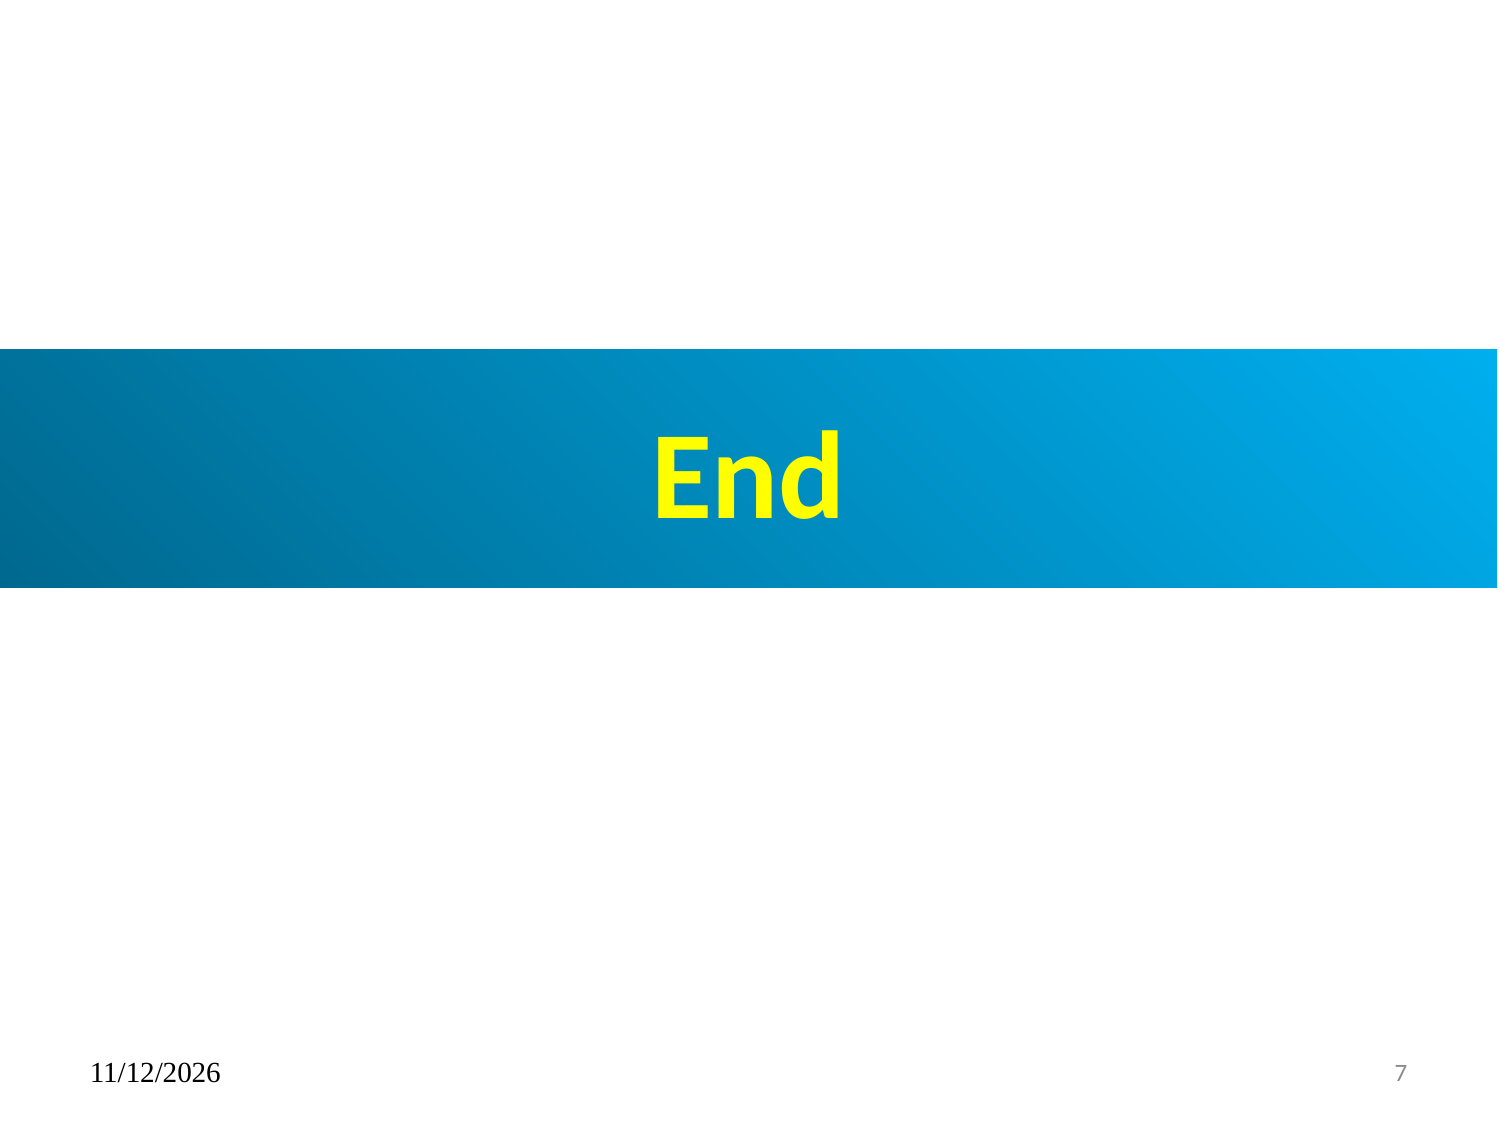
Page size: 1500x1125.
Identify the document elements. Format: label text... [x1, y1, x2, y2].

title End [0, 349, 1498, 588]
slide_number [75, 1042, 423, 1100]
slide_number 7 [1074, 1042, 1423, 1100]
